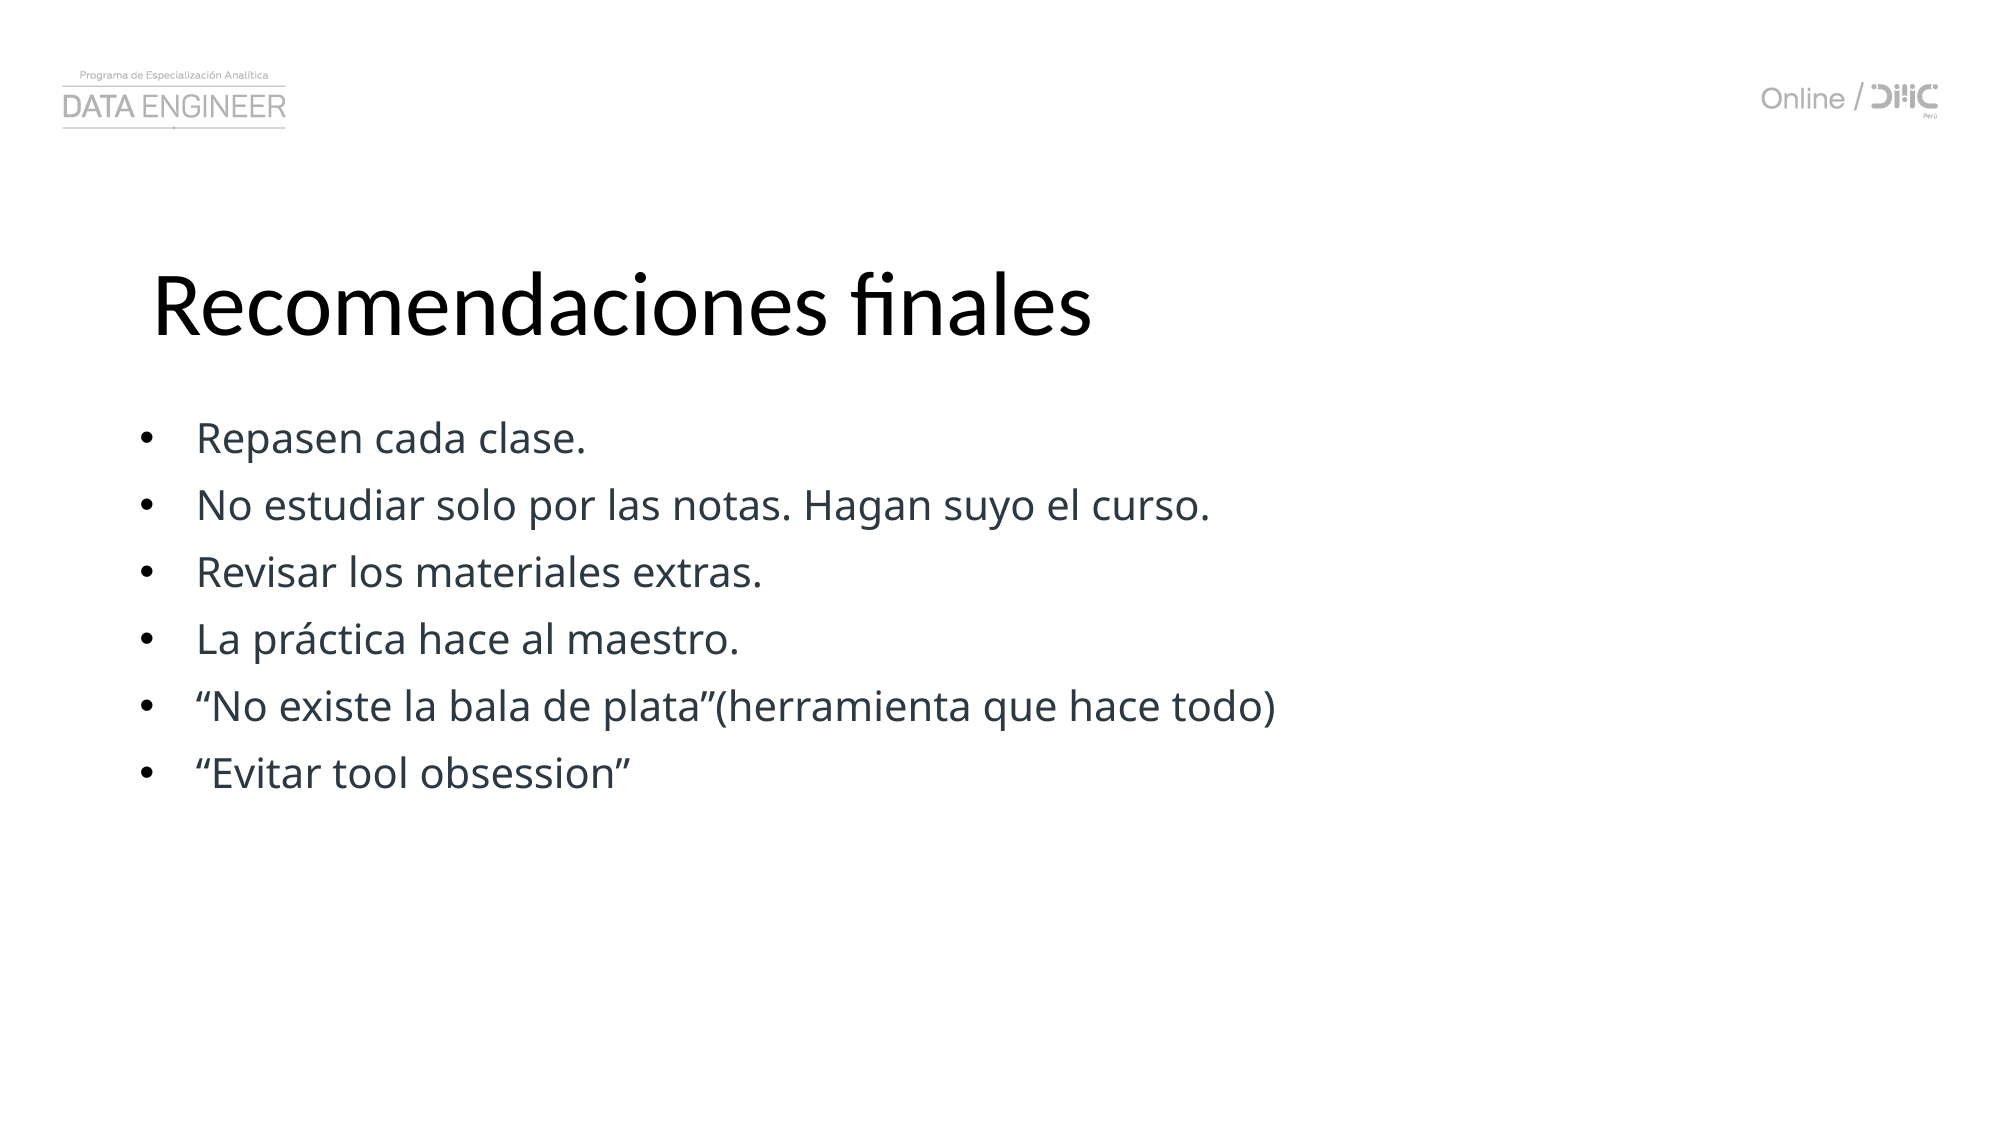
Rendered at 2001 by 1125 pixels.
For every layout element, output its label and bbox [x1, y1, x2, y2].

list [0, 0, 2000, 1125]
